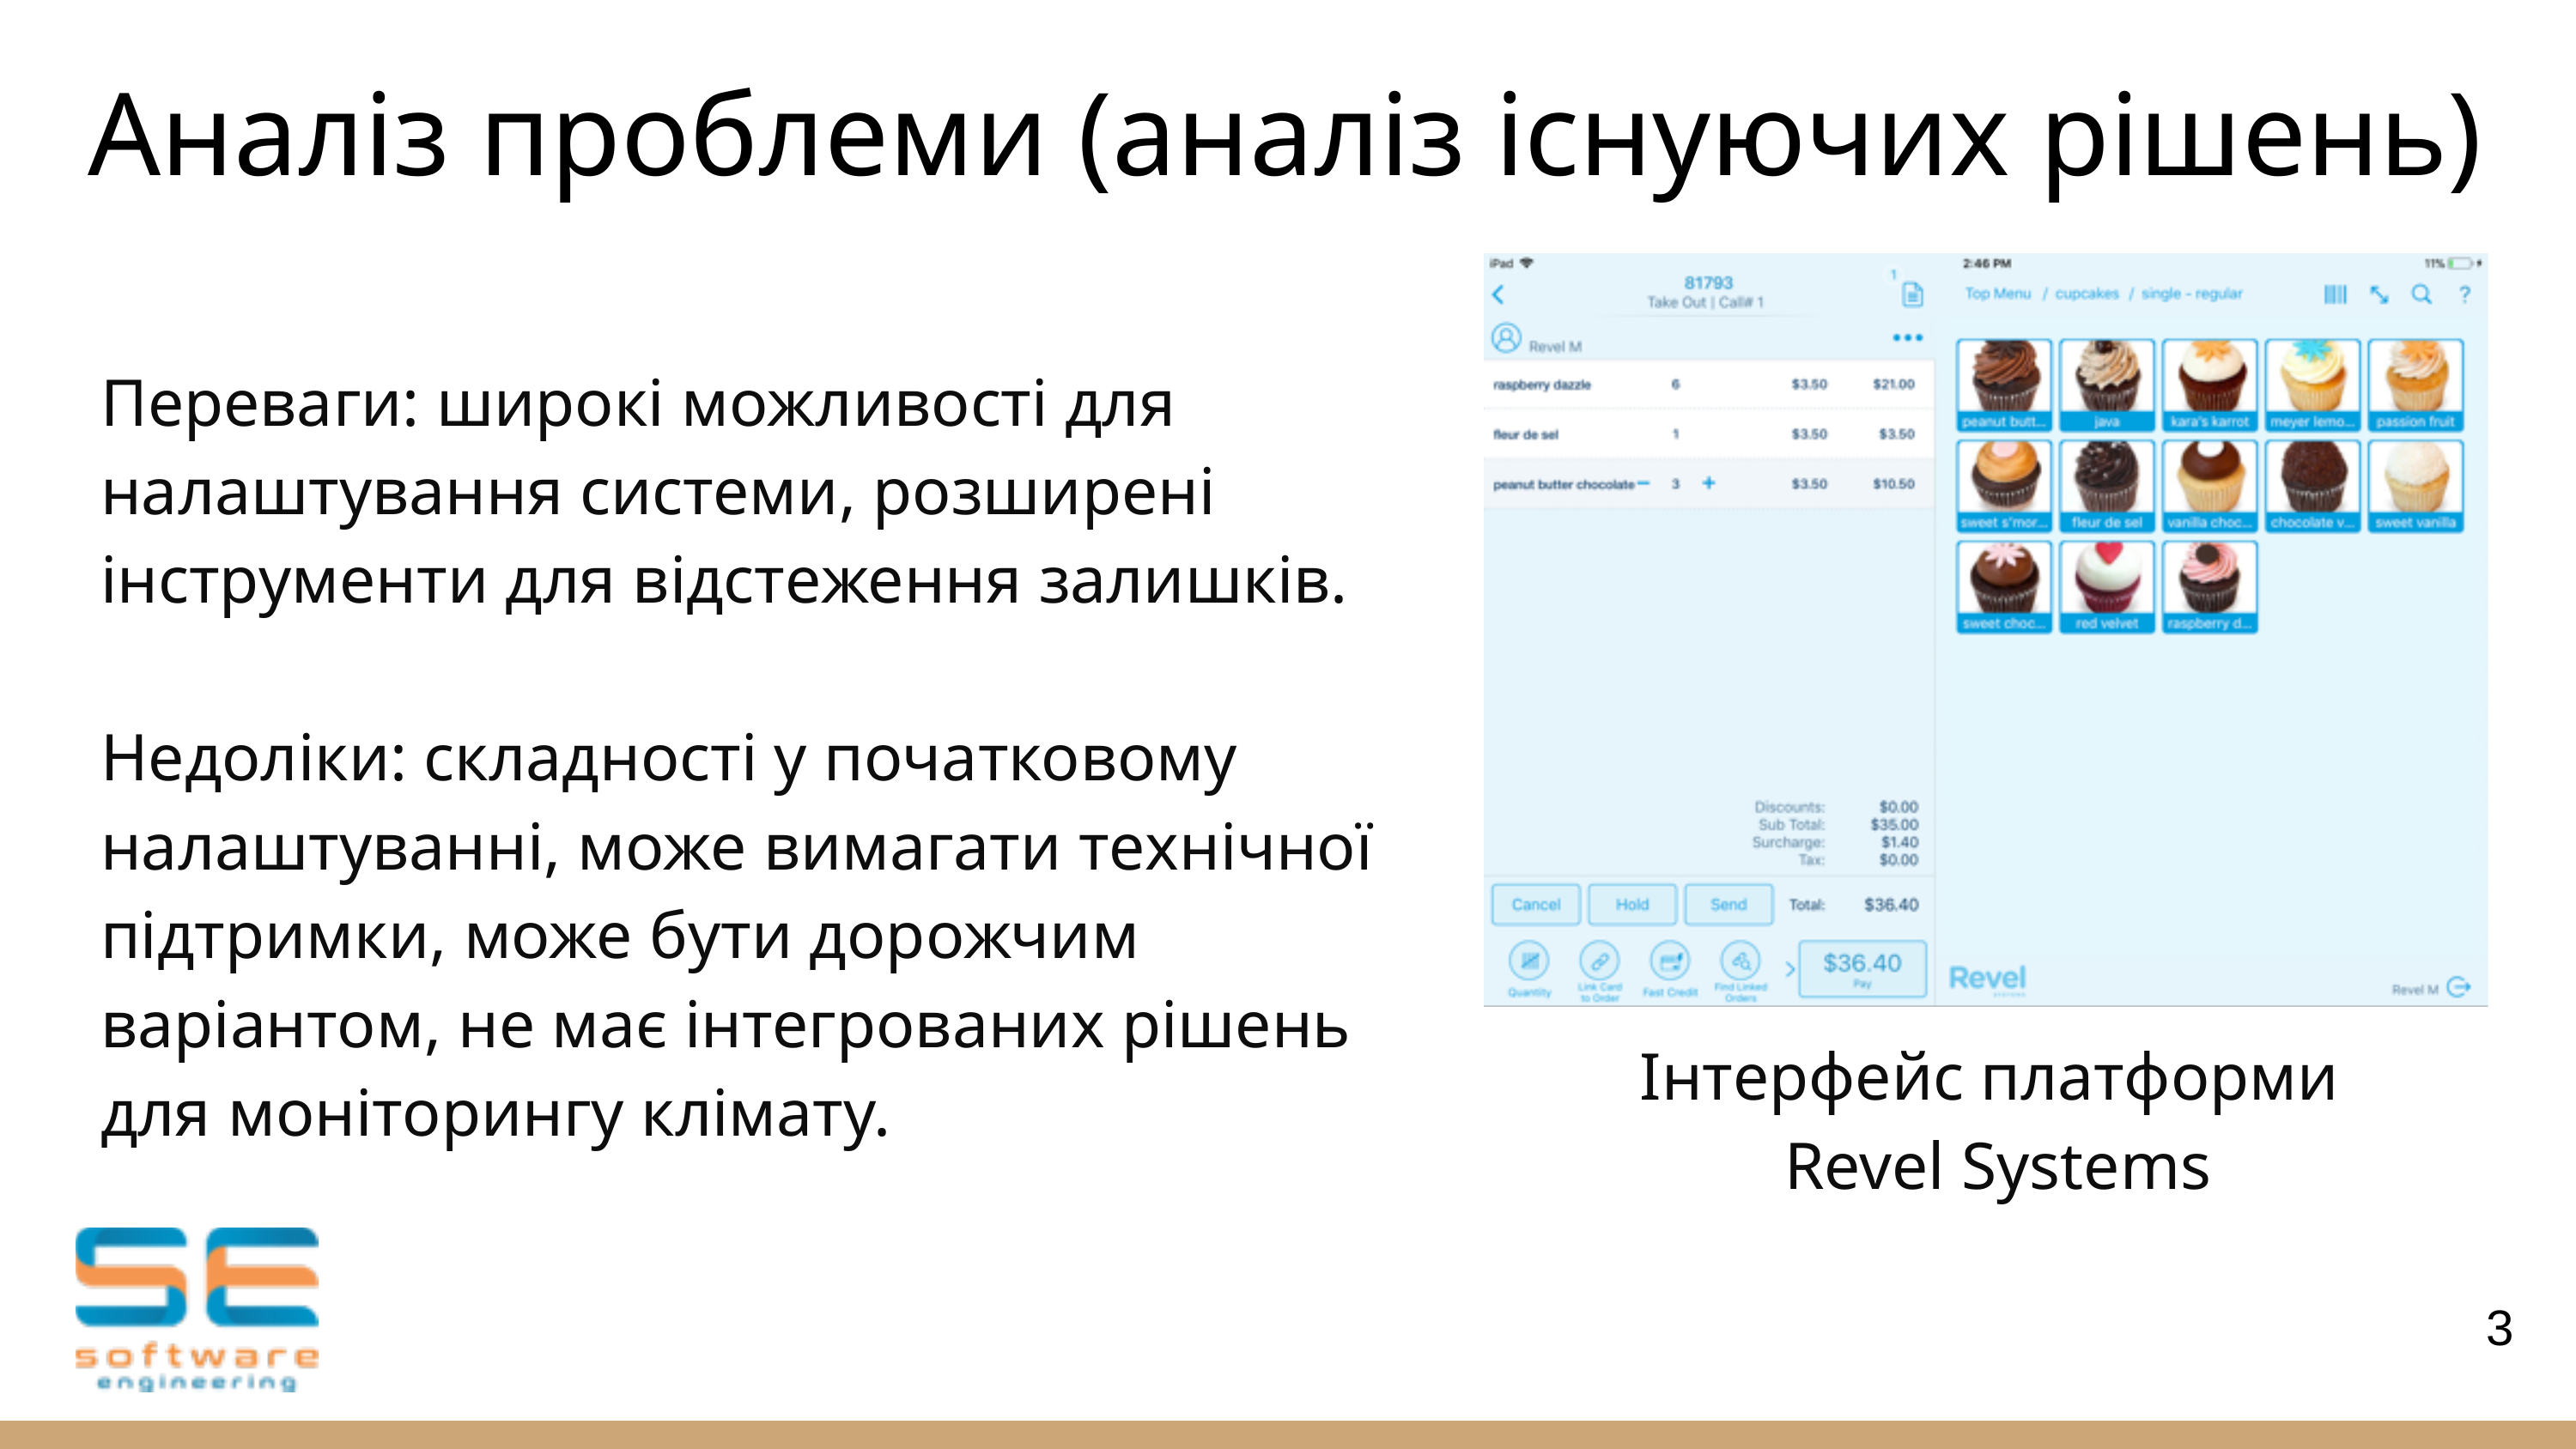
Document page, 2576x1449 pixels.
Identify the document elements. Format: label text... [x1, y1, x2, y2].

text_box [1484, 253, 2488, 1033]
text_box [75, 1227, 319, 1392]
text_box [0, 1421, 2576, 1449]
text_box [88, 0, 2488, 199]
text_box 3 [2485, 1295, 2541, 1356]
text_box Переваги: широкі можливості для налаштування системи, розширені інструменти для відстеження залишків. Недоліки: складності у початковому налаштуванні, може вимагати технічної підтримки, може бути дорожчим варіантом, не має інтегрованих рішень для моніторингу клімату. [100, 349, 1426, 1239]
text_box Інтерфейс платформи Revel Systems [1564, 1024, 2432, 1203]
